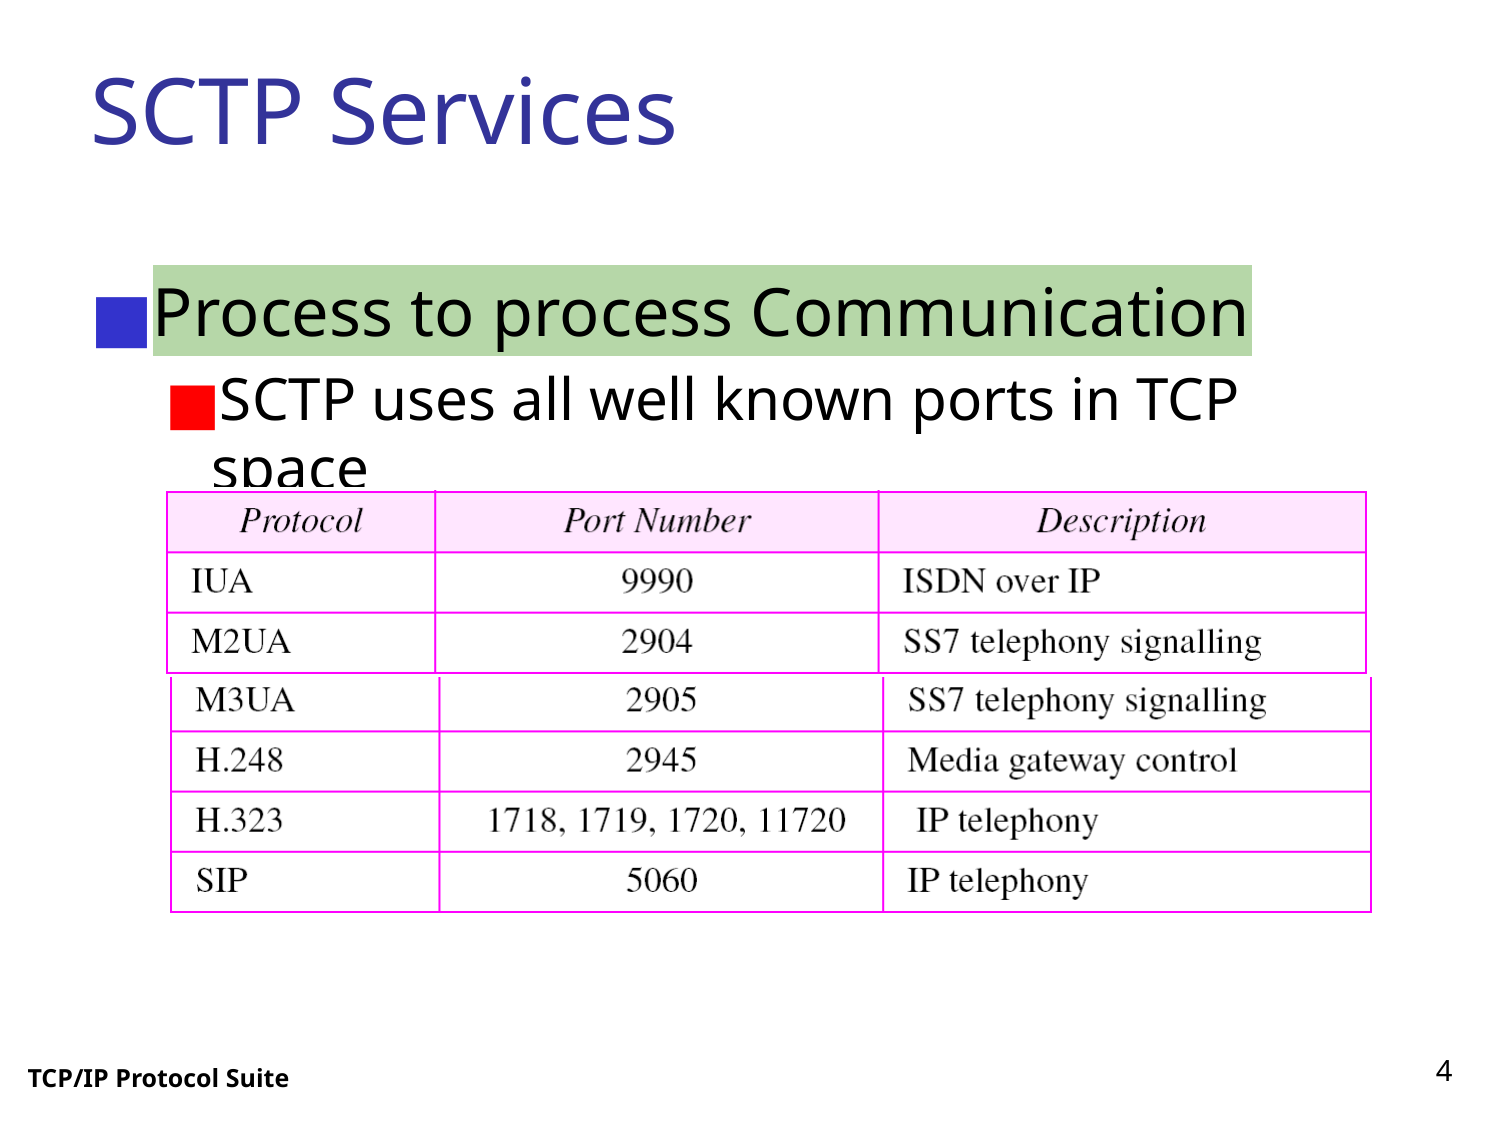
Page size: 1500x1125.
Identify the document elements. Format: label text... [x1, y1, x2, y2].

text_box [162, 487, 1375, 915]
text_box TCP/IP Protocol Suite [12, 1024, 488, 1100]
list Process to process Communication SCTP uses all well known ports in TCP space [75, 262, 1425, 1005]
text_box ‹#› [1155, 1024, 1468, 1100]
title SCTP Services [75, 45, 1425, 233]
